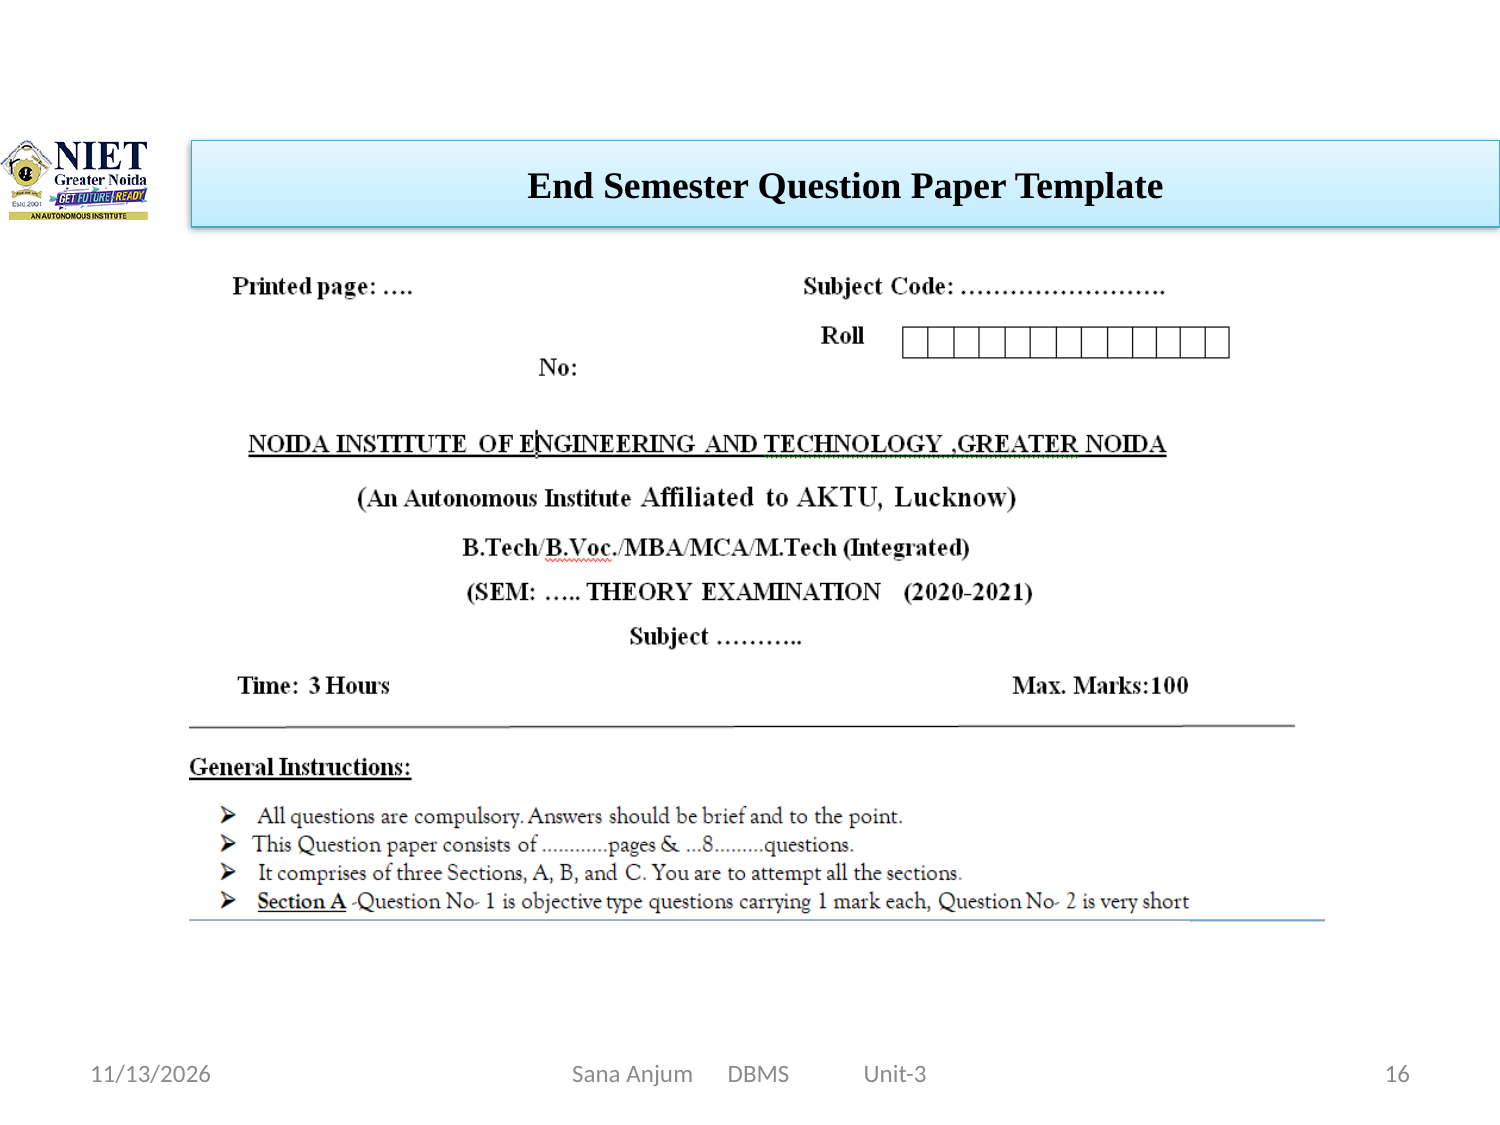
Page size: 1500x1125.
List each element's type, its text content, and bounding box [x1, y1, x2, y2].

footer Sana Anjum DBMS Unit-3 [512, 1042, 988, 1103]
slide_number 16 [1074, 1042, 1425, 1103]
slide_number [75, 1042, 425, 1103]
title End Semester Question Paper Template [191, 140, 1500, 228]
picture [0, 140, 148, 220]
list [189, 260, 1326, 922]
